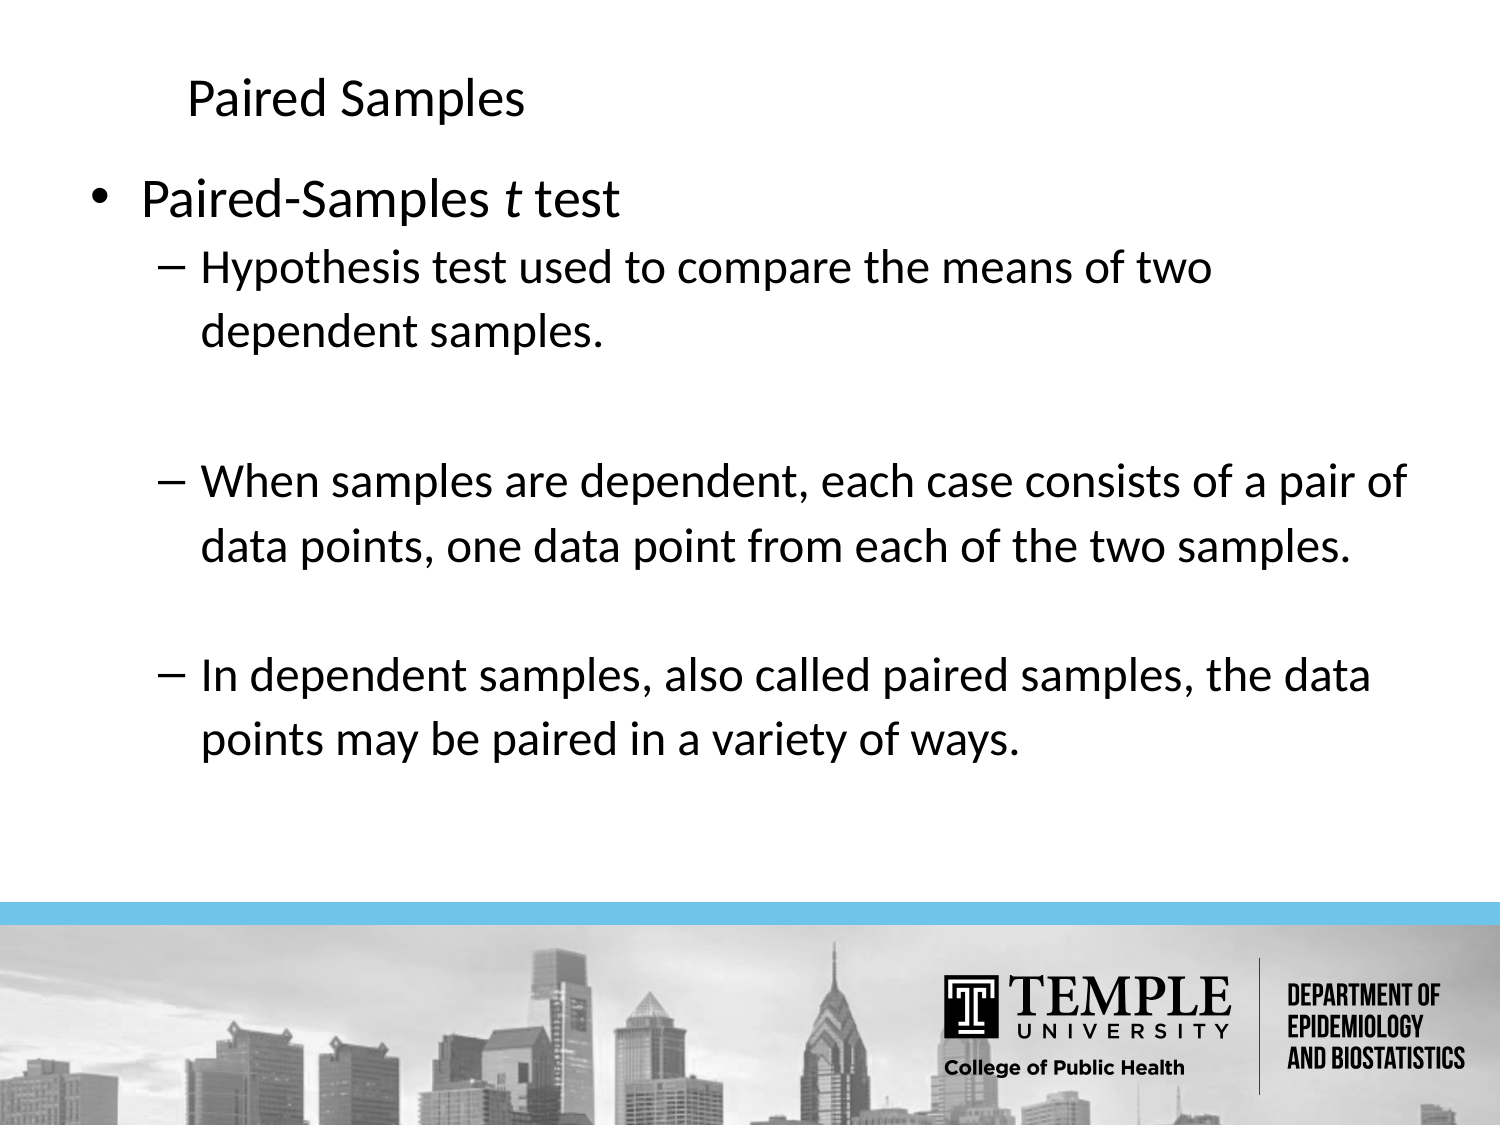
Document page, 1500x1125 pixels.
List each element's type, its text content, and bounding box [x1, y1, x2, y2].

title Paired Samples [106, 53, 608, 136]
list Paired-Samples t test Hypothesis test used to compare the means of two dependent samples. When samples are dependent, each case consists of a pair of data points, one data point from each of the two samples. In dependent samples, also called paired samples, the data points may be paired in a variety of ways. [75, 147, 1425, 890]
picture [0, 902, 1500, 1125]
